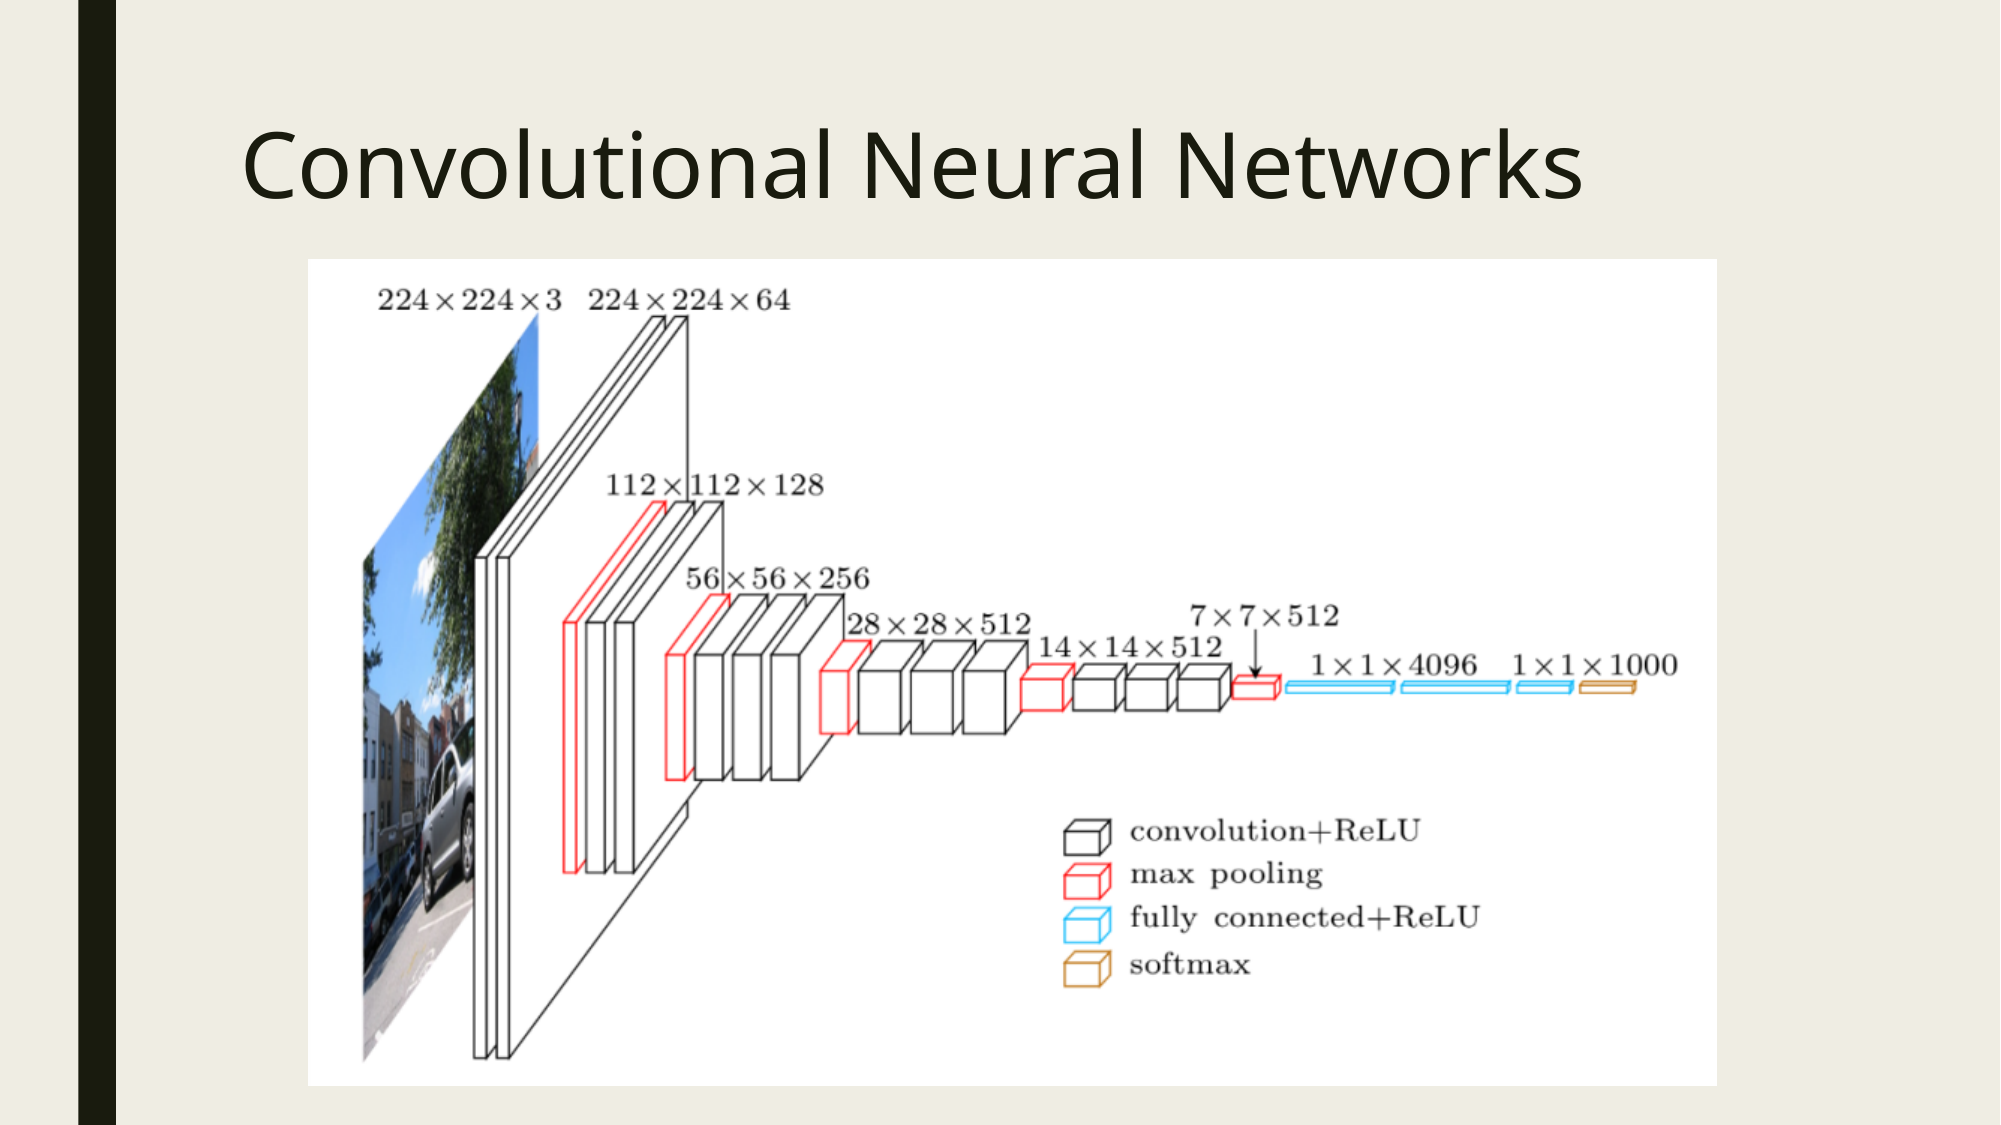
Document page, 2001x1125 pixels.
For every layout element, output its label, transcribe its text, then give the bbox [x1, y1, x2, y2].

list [308, 259, 1717, 1086]
title Convolutional Neural Networks [225, 112, 1800, 357]
